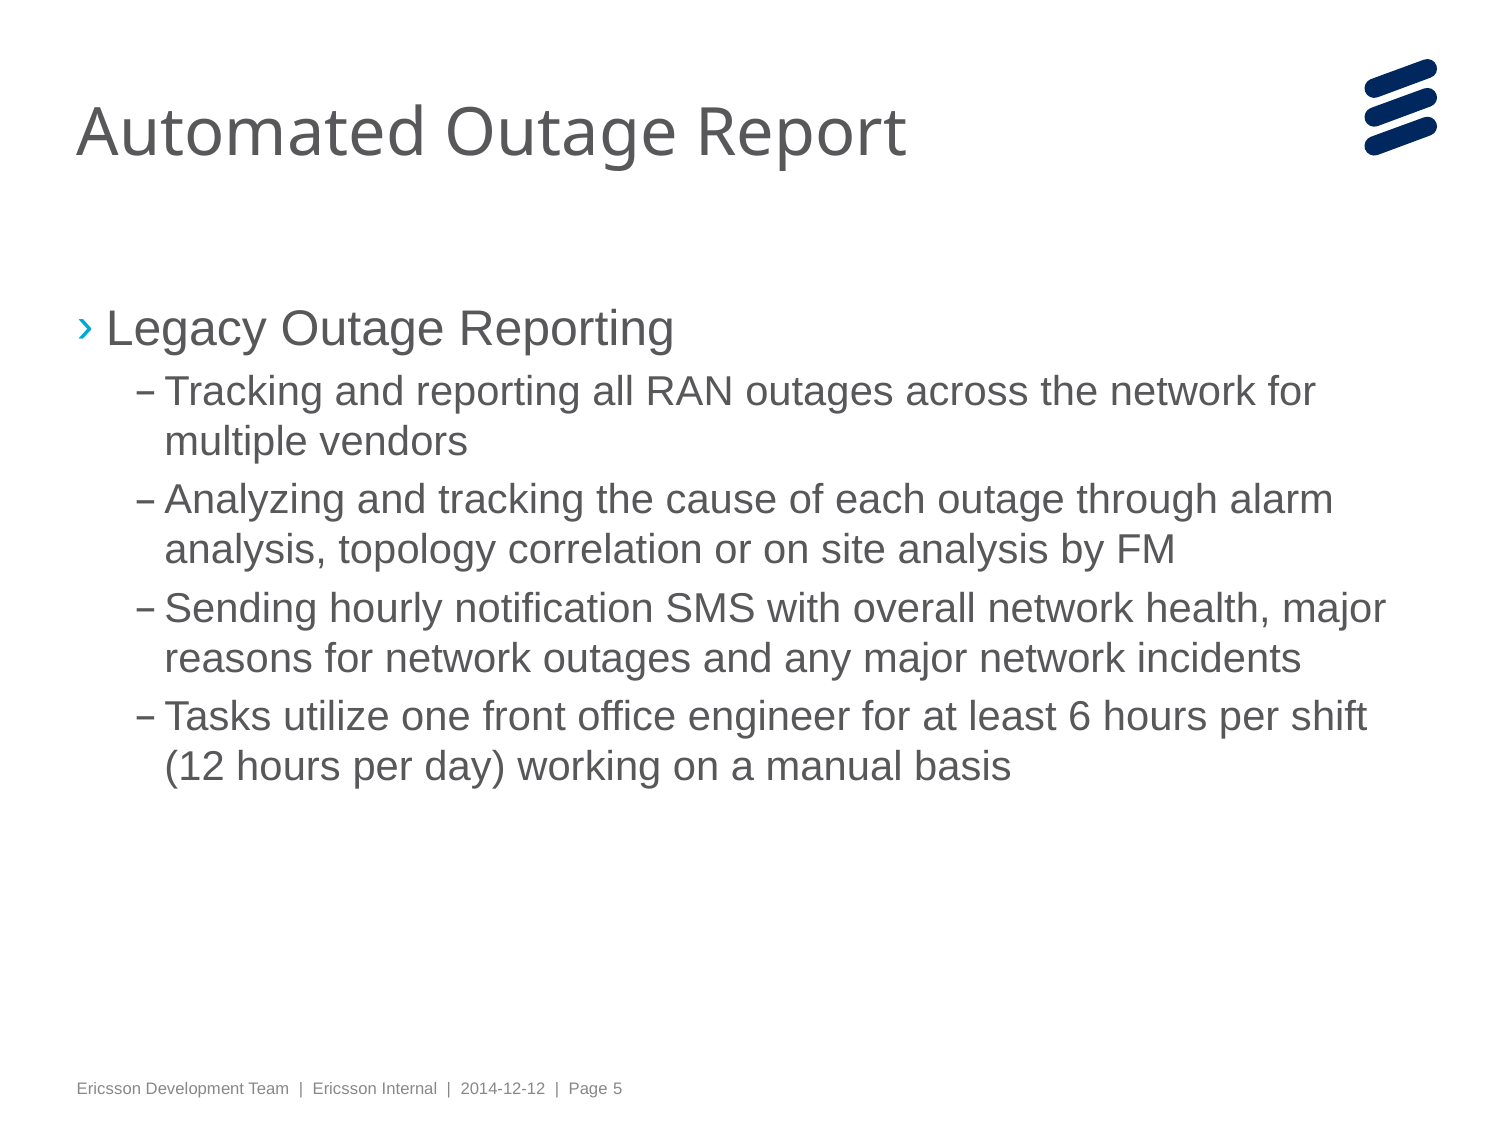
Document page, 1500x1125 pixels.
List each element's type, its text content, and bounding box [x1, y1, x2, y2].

title Automated Outage Report [64, 39, 1295, 218]
list Legacy Outage Reporting Tracking and reporting all RAN outages across the network for multiple vendors Analyzing and tracking the cause of each outage through alarm analysis, topology correlation or on site analysis by FM Sending hourly notification SMS with overall network health, major reasons for network outages and any major network incidents Tasks utilize one front office engineer for at least 6 hours per shift (12 hours per day) working on a manual basis [64, 295, 1436, 928]
